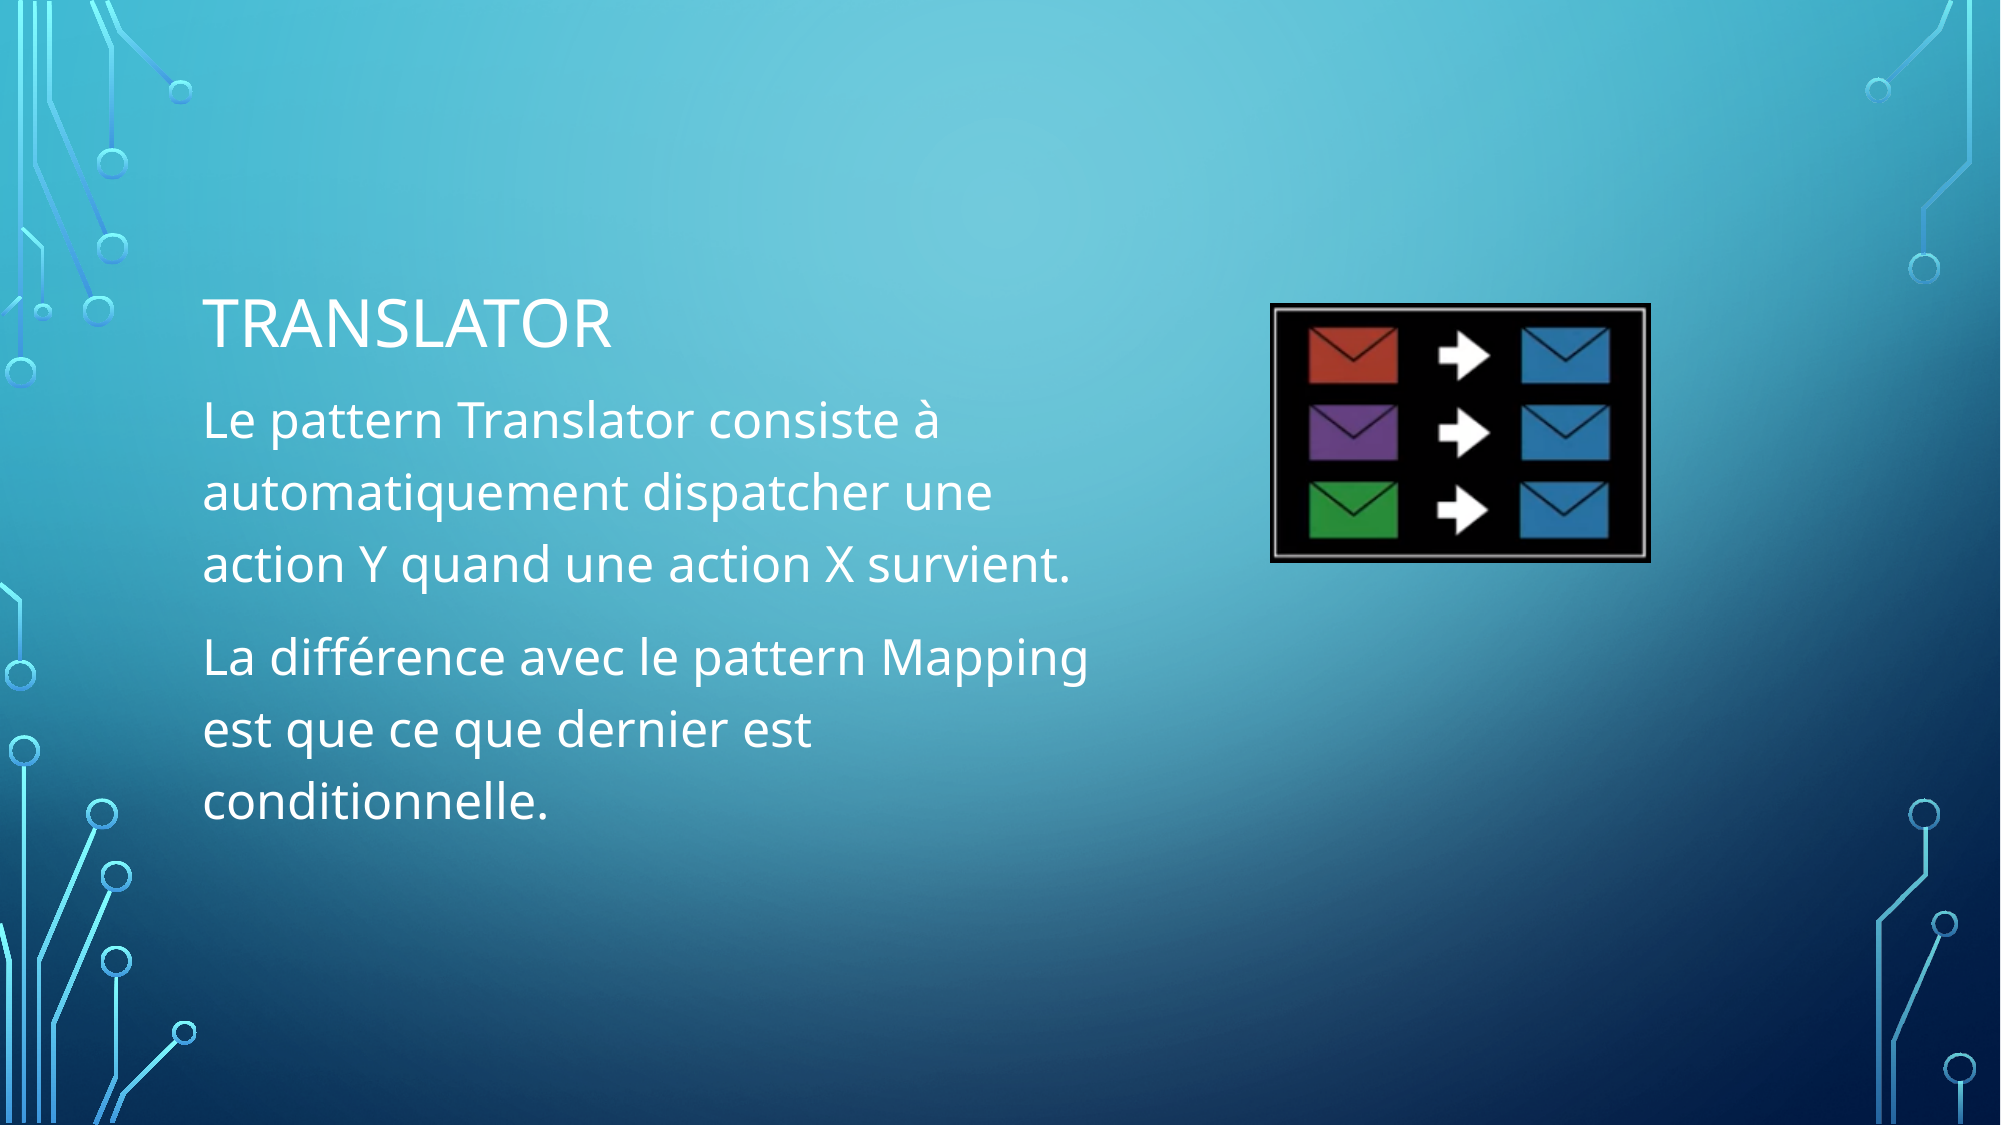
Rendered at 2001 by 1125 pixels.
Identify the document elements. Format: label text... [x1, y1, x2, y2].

picture [1270, 302, 1651, 563]
title Translator [187, 99, 1161, 369]
list Le pattern Translator consiste à automatiquement dispatcher une action Y quand une action X survient. La différence avec le pattern Mapping est que ce que dernier est conditionnelle. [187, 369, 1161, 950]
